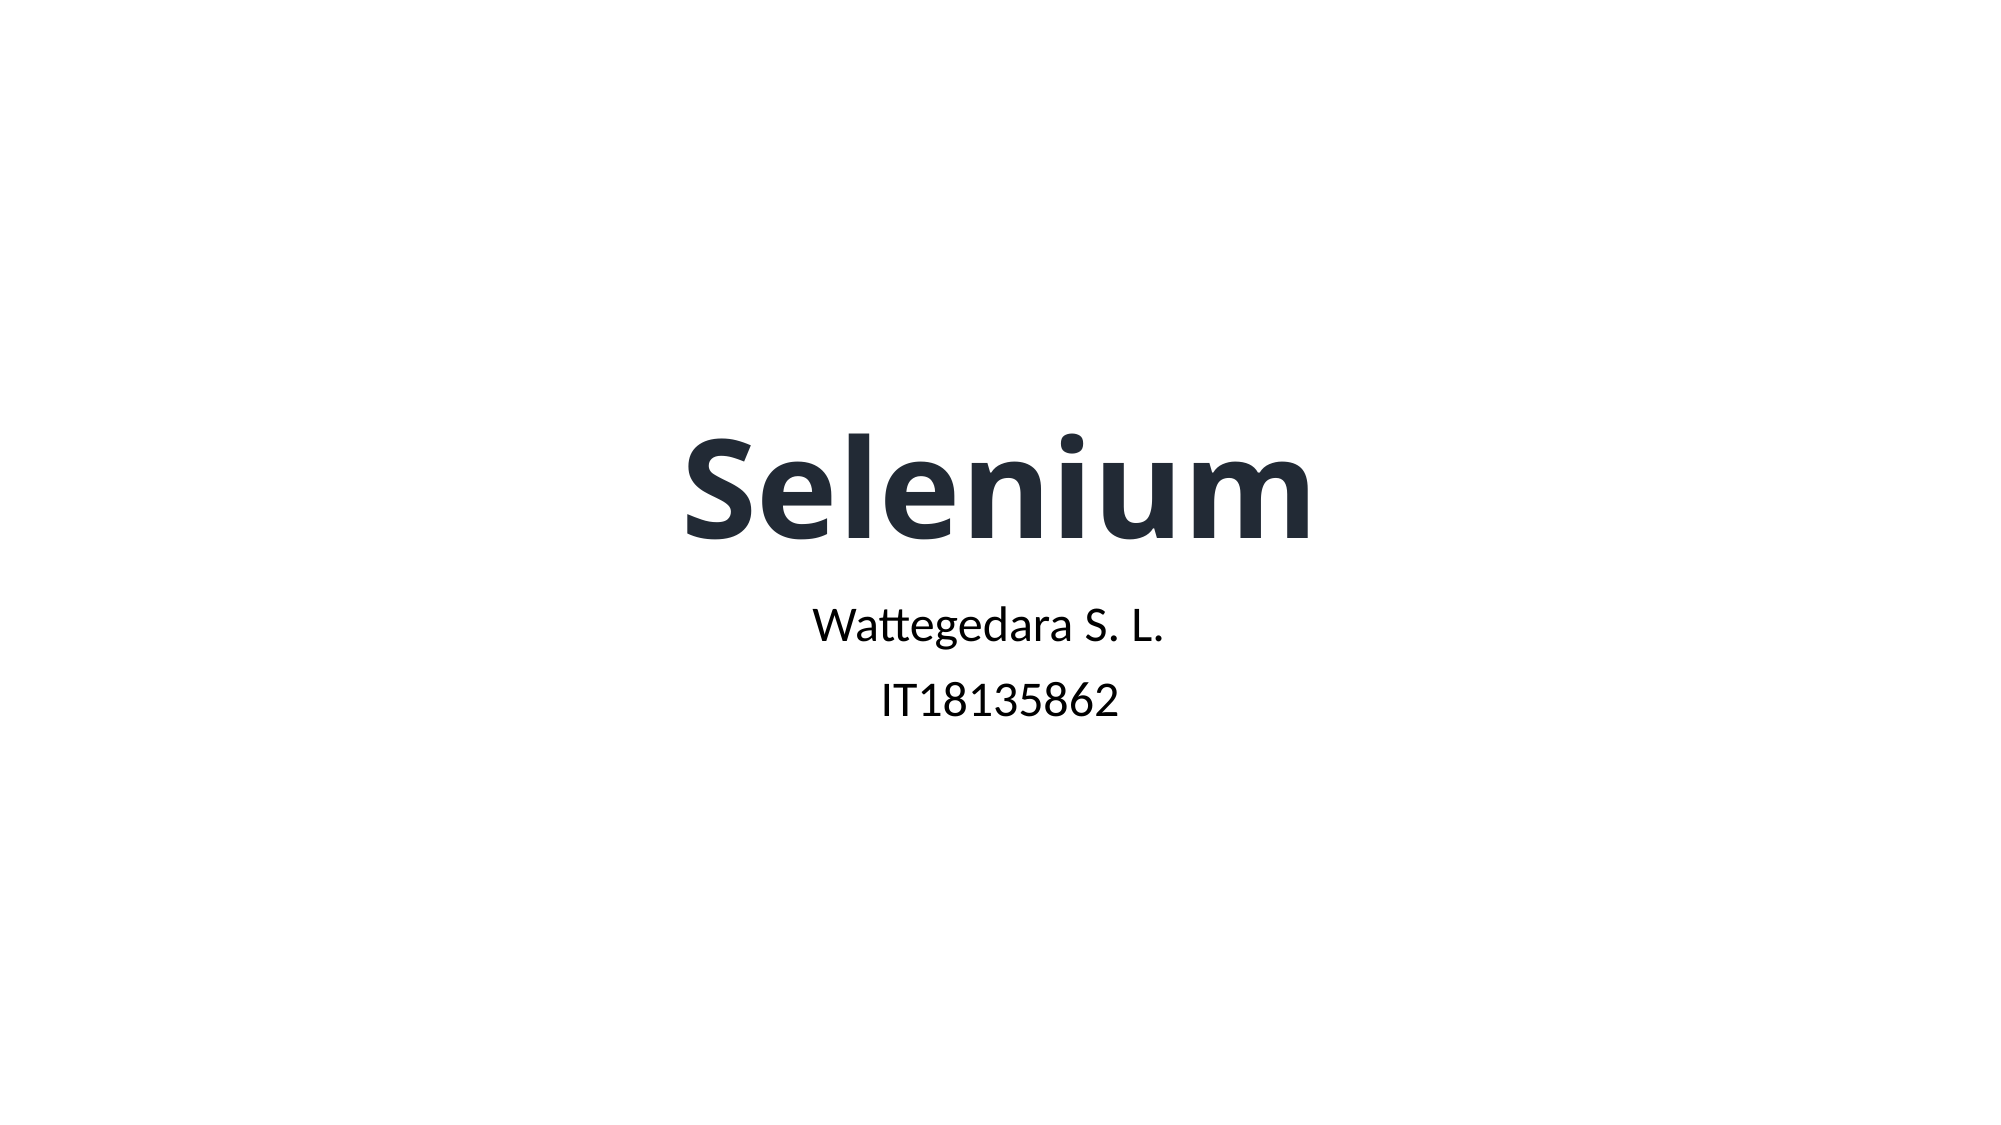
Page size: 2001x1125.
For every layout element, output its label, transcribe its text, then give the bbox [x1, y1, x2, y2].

title Selenium [249, 184, 1750, 576]
subtitle Wattegedara S. L. IT18135862 [249, 590, 1750, 863]
